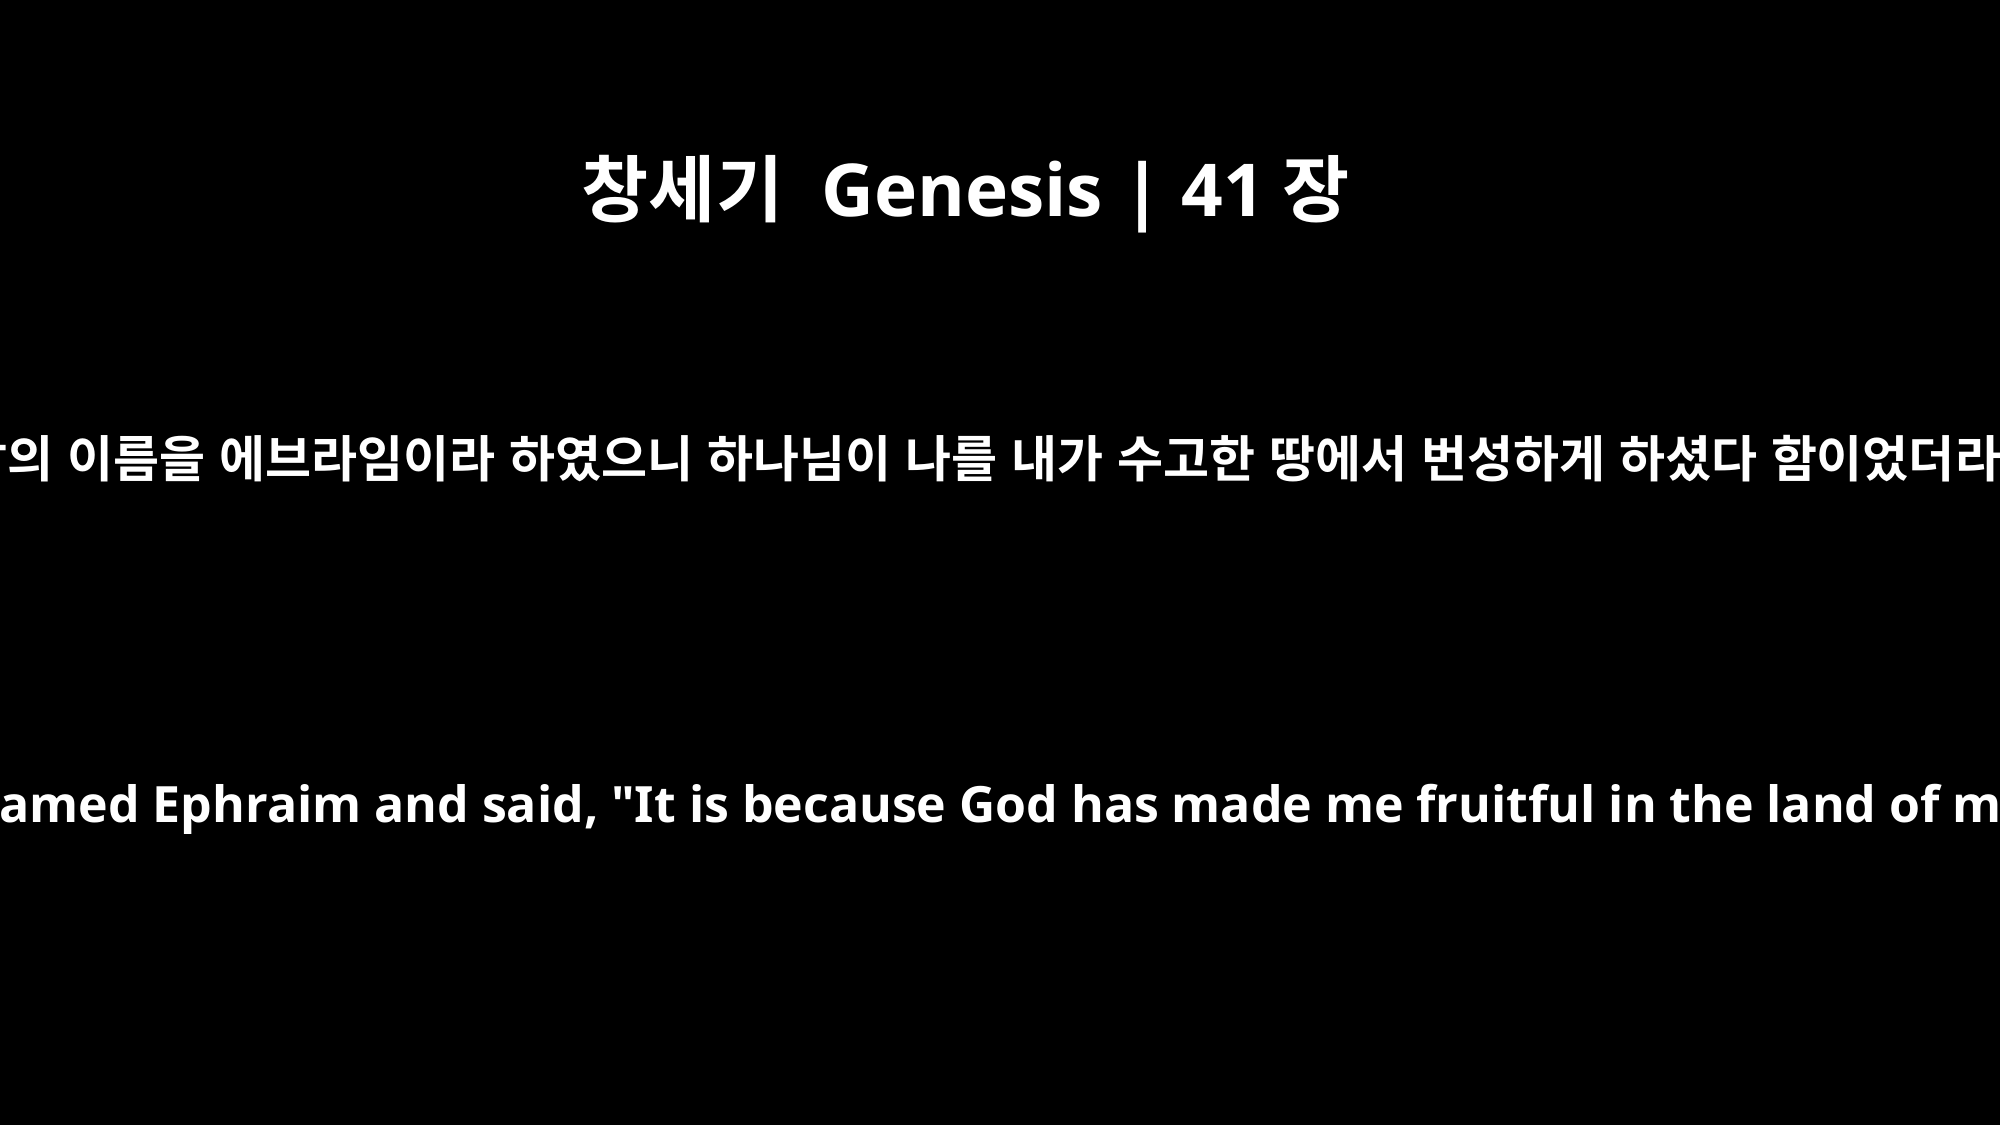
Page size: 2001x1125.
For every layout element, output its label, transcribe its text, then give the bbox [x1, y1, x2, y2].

text_box 창세기 Genesis | 41장 [566, 136, 1365, 239]
text_box 52 차남의 이름을 에브라임이라 하였으니 하나님이 나를 내가 수고한 땅에서 번성하게 하셨다 함이었더라 [0, 359, 2000, 495]
text_box The second son he named Ephraim and said, "It is because God has made me fruitful in the land of my suffering." [0, 764, 2000, 840]
